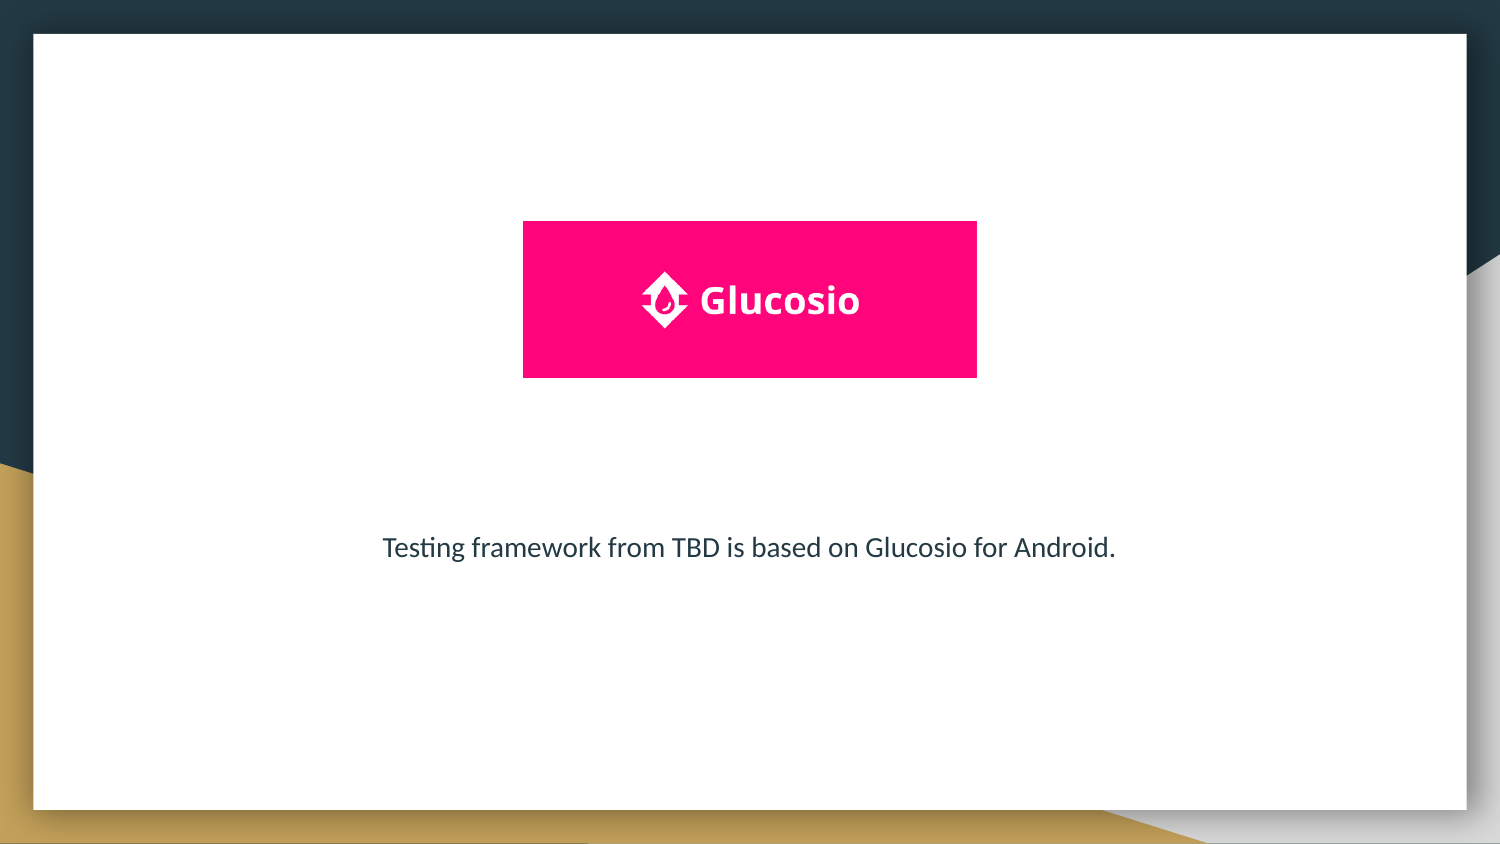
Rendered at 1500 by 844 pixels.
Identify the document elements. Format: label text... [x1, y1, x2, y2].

picture [523, 221, 977, 378]
list Testing framework from TBD is based on Glucosio for Android. [134, 507, 1366, 665]
